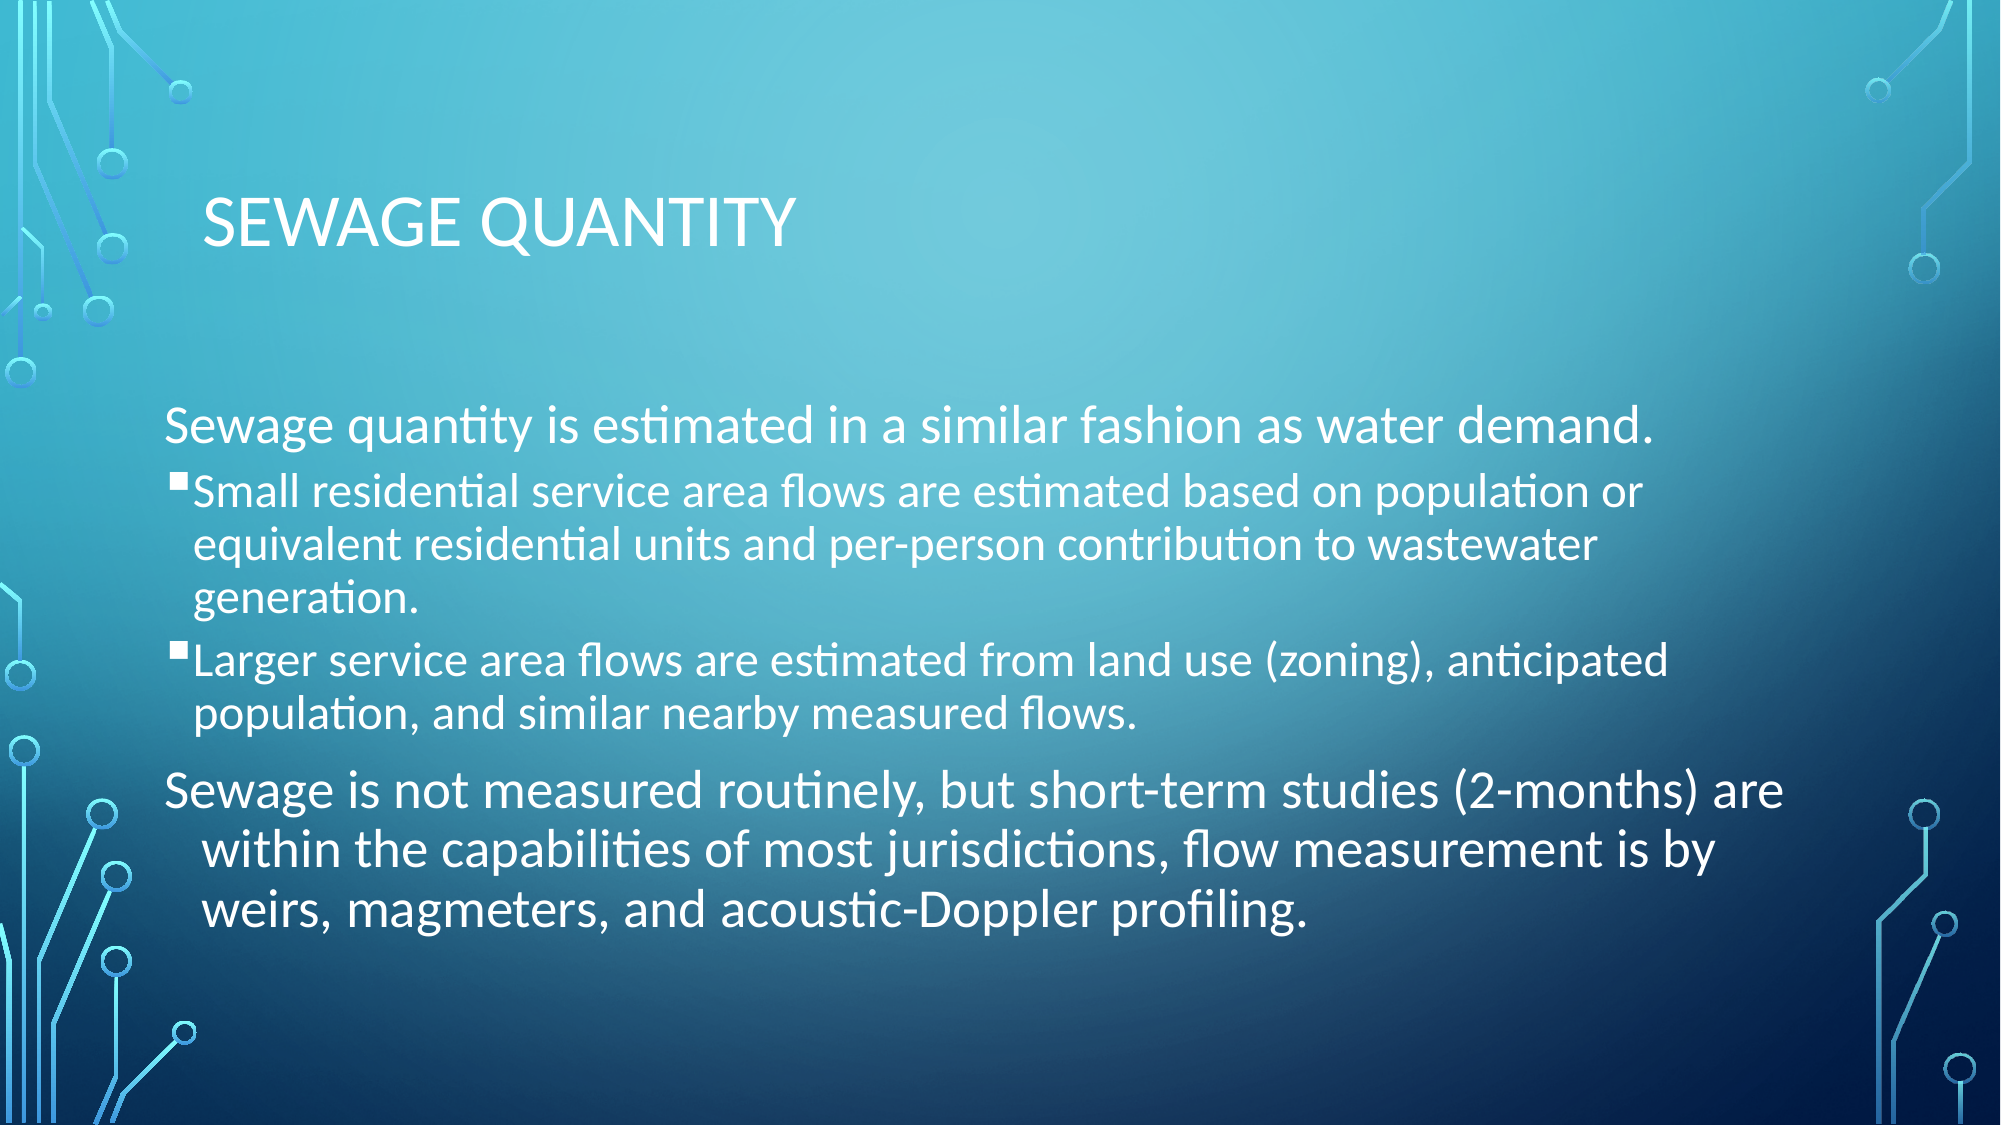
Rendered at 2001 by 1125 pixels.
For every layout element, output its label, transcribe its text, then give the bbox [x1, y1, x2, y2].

title Sewage Quantity [187, 101, 1813, 344]
list Sewage quantity is estimated in a similar fashion as water demand. Small residential service area flows are estimated based on population or equivalent residential units and per-person contribution to wastewater generation. Larger service area flows are estimated from land use (zoning), anticipated population, and similar nearby measured flows. Sewage is not measured routinely, but short-term studies (2-months) are within the capabilities of most jurisdictions, flow measurement is by weirs, magmeters, and acoustic-Doppler profiling. [149, 388, 1850, 950]
